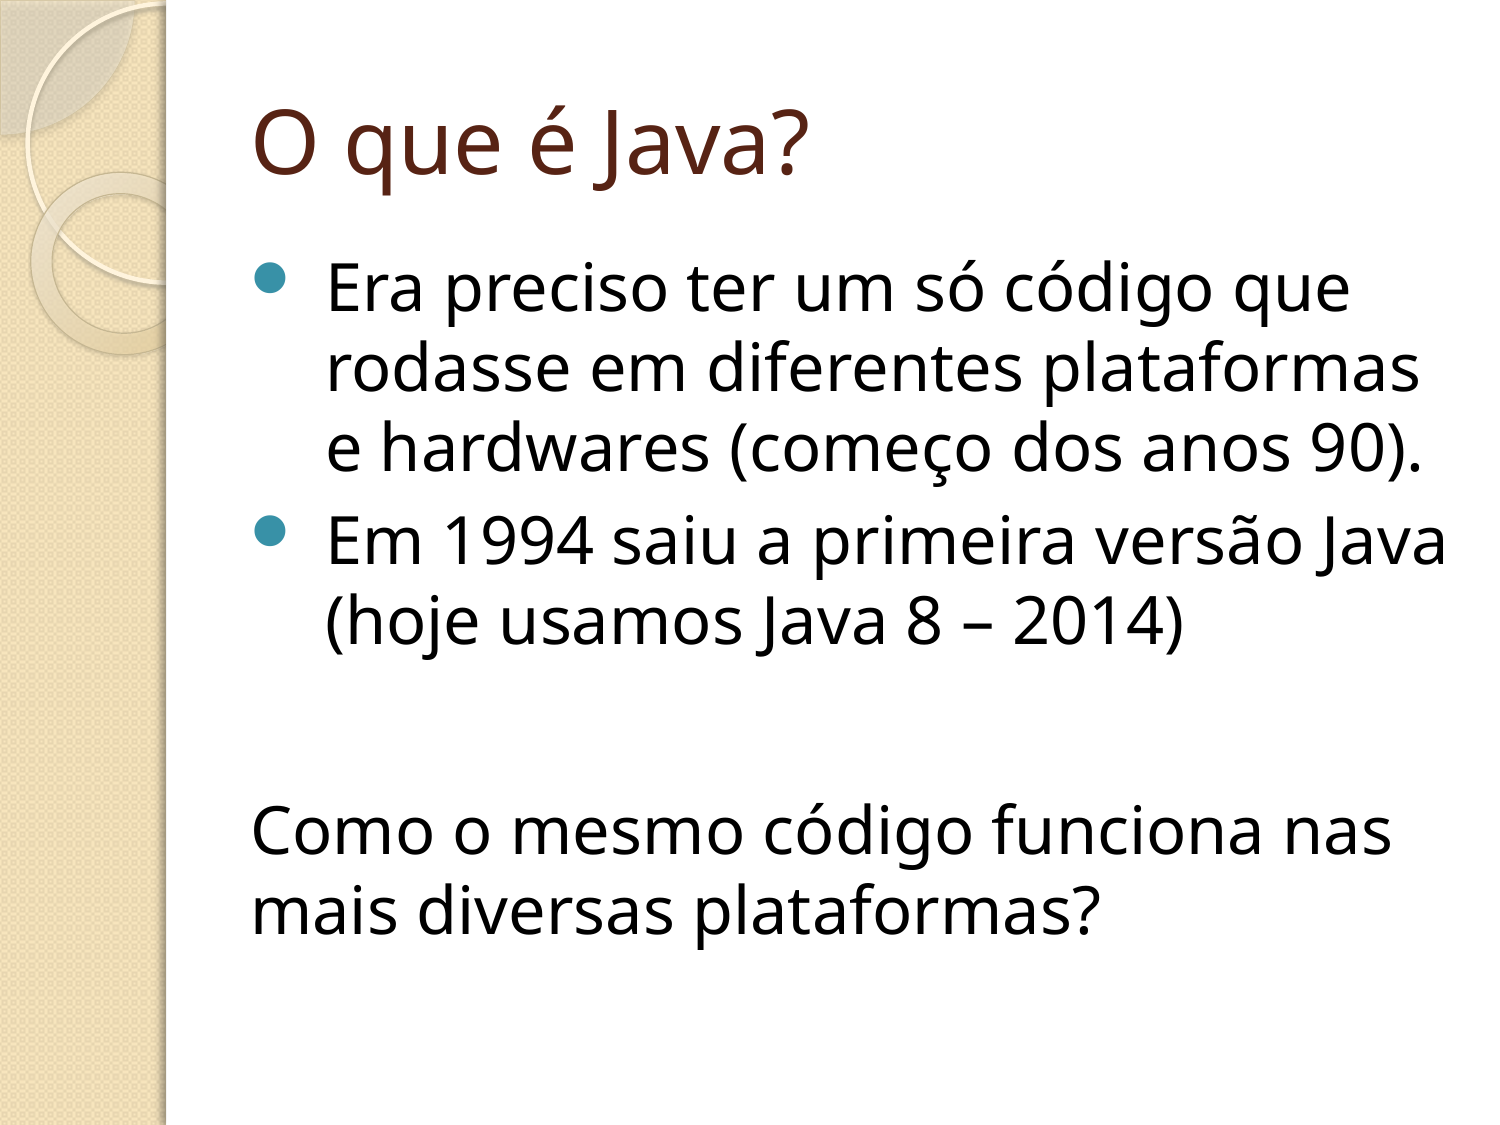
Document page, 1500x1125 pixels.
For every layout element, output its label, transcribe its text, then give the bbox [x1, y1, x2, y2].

title O que é Java? [235, 45, 1466, 233]
list Era preciso ter um só código que rodasse em diferentes plataformas e hardwares (começo dos anos 90). Em 1994 saiu a primeira versão Java (hoje usamos Java 8 – 2014) Como o mesmo código funciona nas mais diversas plataformas? [235, 237, 1466, 1025]
